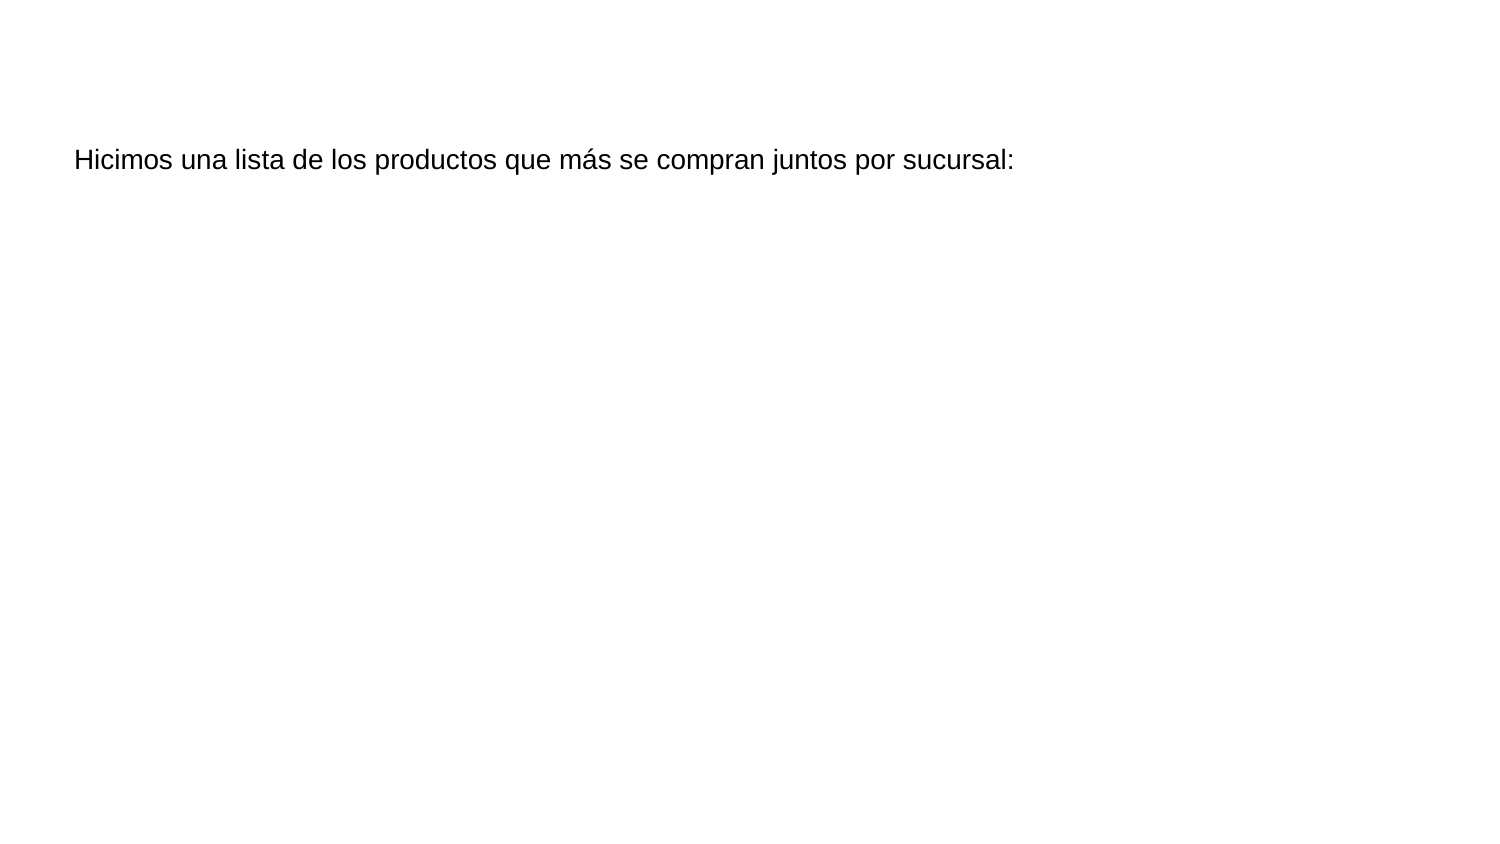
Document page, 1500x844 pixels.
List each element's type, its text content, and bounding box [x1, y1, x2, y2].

list Hicimos una lista de los productos que más se compran juntos por sucursal: [59, 109, 1457, 194]
